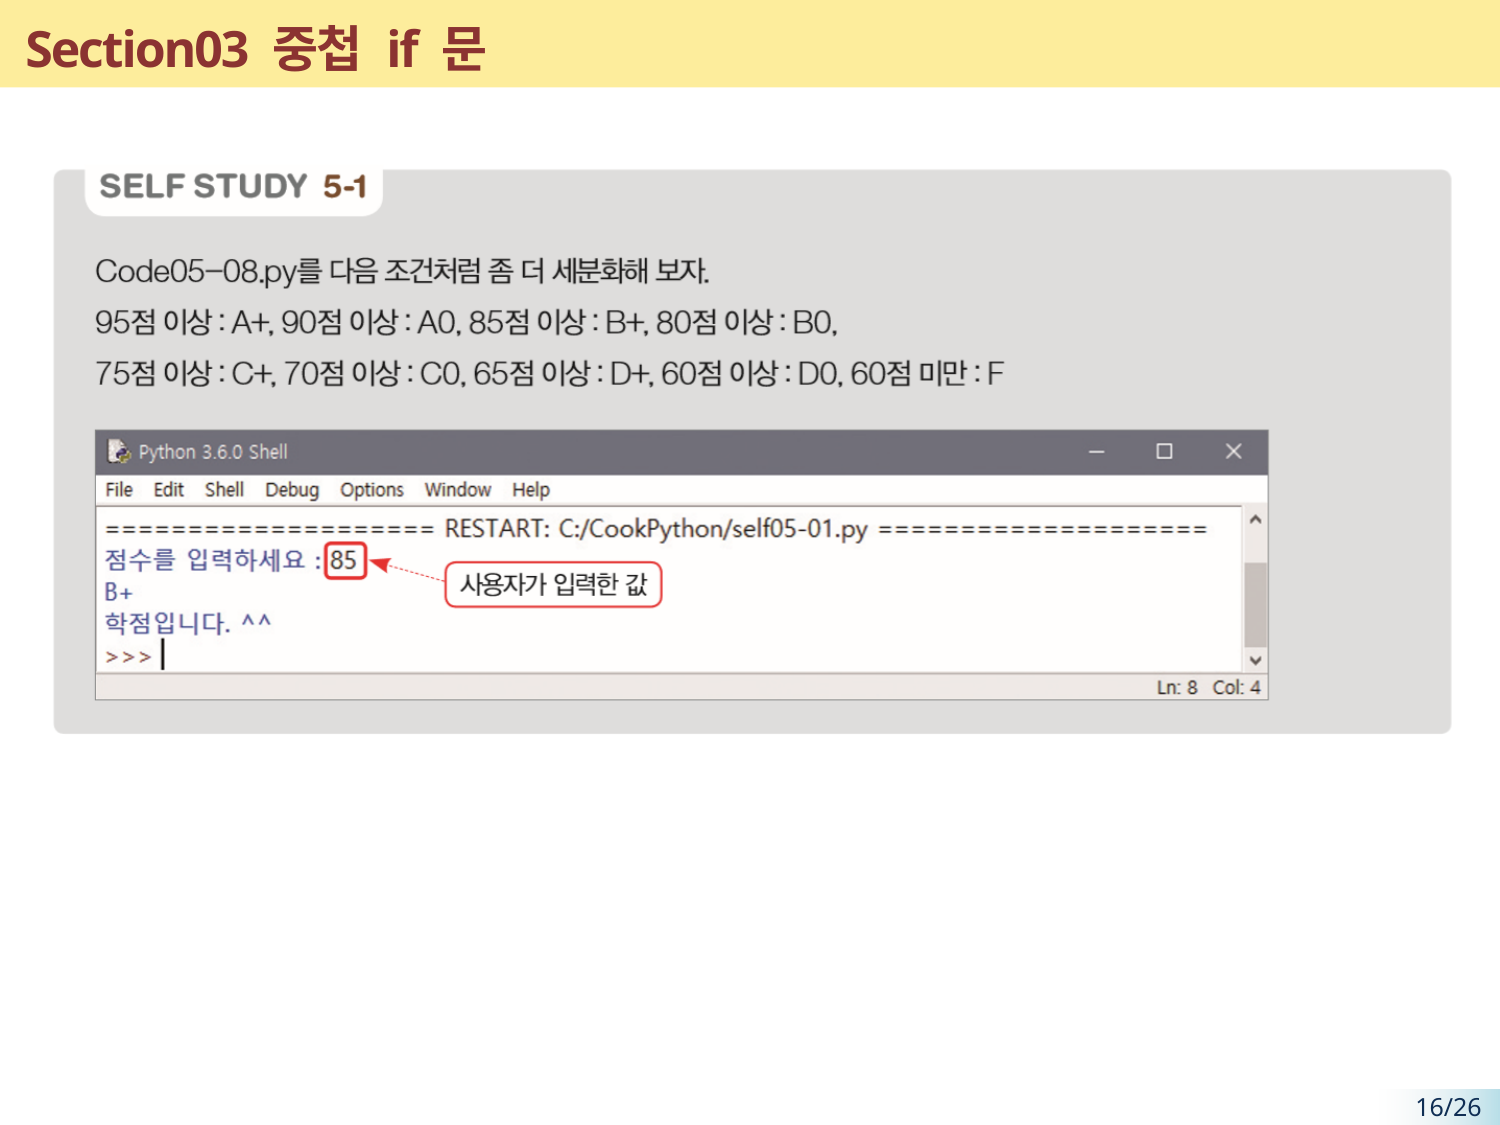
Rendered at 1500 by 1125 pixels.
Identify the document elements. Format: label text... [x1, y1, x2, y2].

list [48, 163, 1456, 737]
title Section03 중첩 if 문 [10, 8, 1288, 87]
